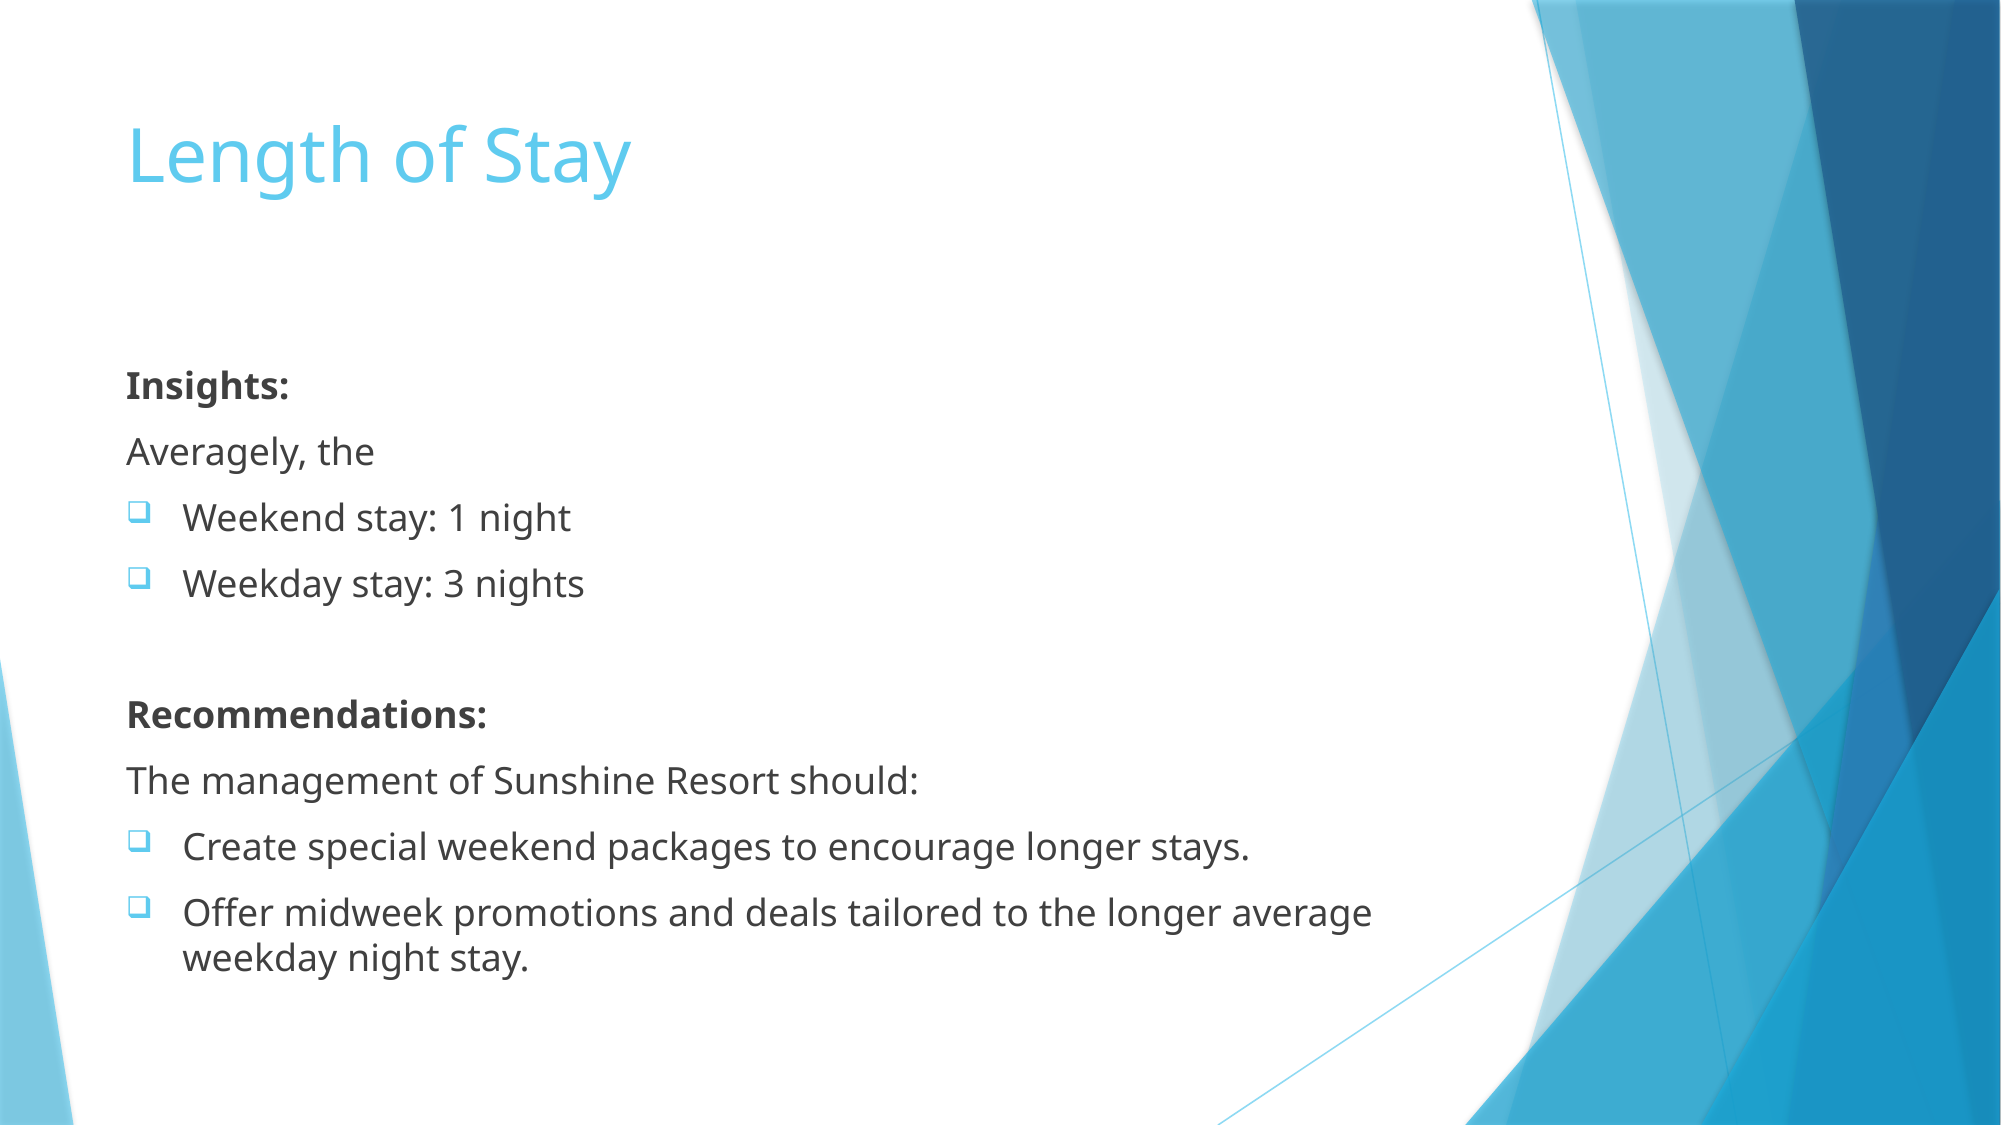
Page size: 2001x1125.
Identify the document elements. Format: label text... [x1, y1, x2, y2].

list Insights: Averagely, the Weekend stay: 1 night Weekday stay: 3 nights Recommendations: The management of Sunshine Resort should: Create special weekend packages to encourage longer stays. Offer midweek promotions and deals tailored to the longer average weekday night stay. [111, 354, 1522, 992]
title Length of Stay [111, 99, 1522, 317]
